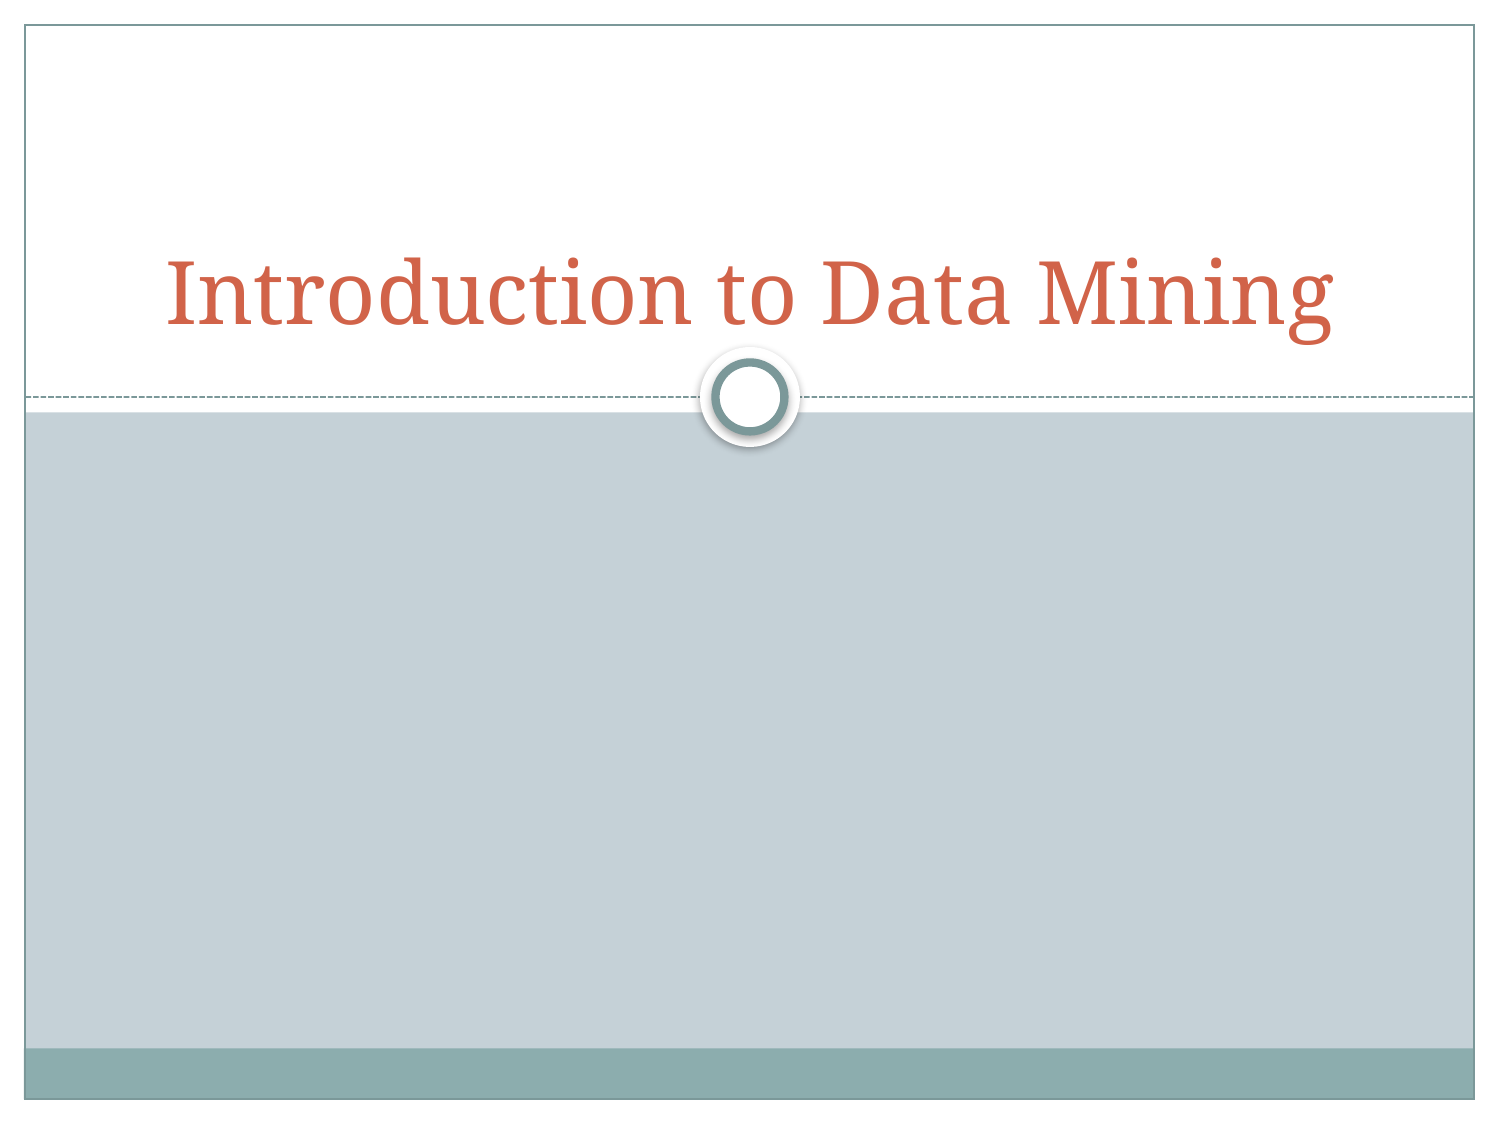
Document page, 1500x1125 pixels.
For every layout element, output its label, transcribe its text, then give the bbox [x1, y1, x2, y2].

title Introduction to Data Mining [112, 62, 1388, 350]
